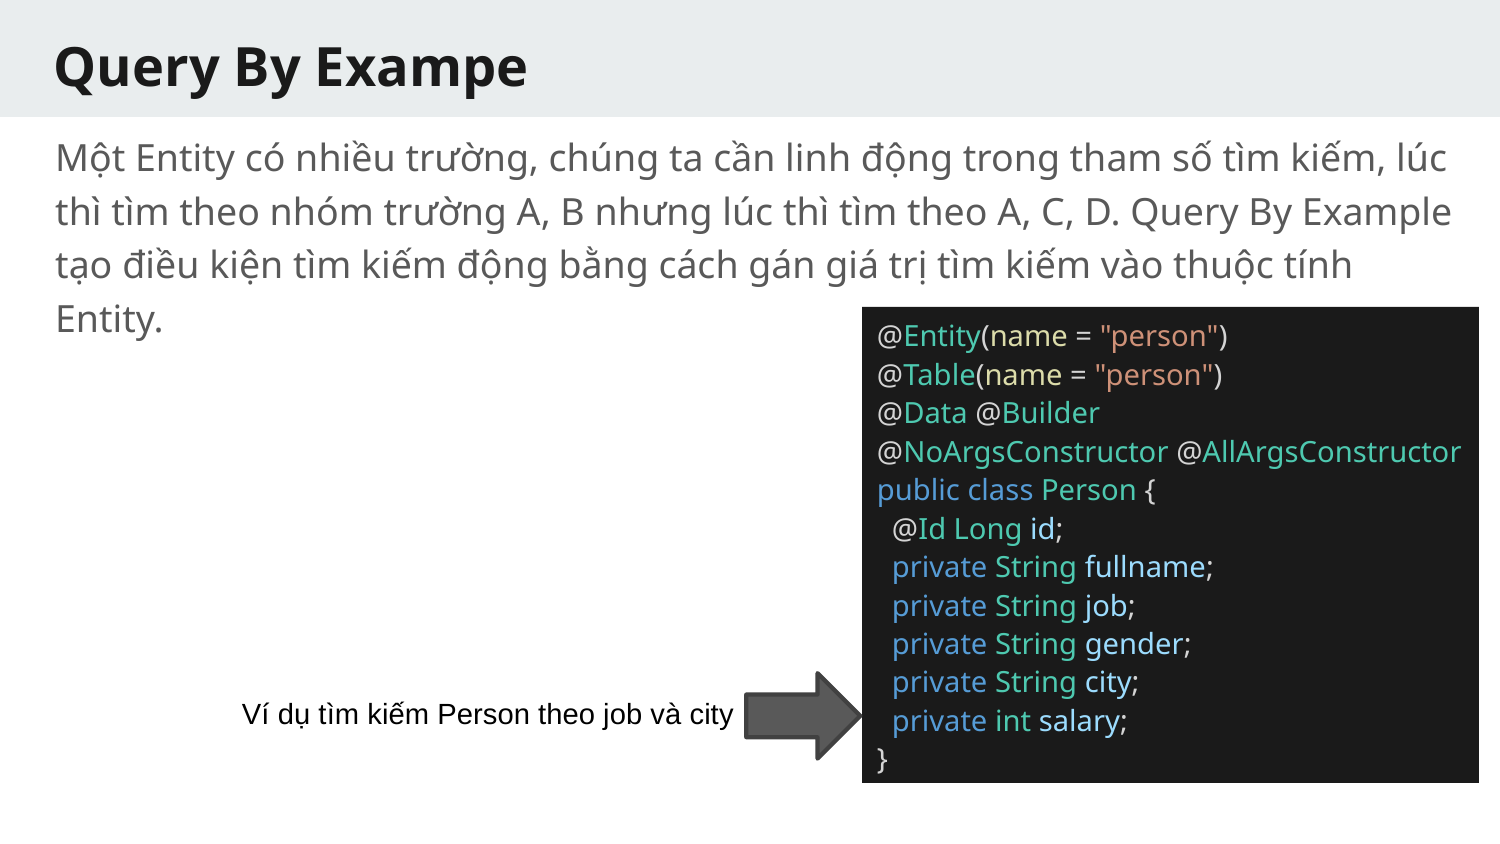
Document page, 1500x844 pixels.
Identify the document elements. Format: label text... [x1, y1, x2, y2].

text_box [744, 671, 863, 761]
list Một Entity có nhiều trường, chúng ta cần linh động trong tham số tìm kiếm, lúc thì tìm theo nhóm trường A, B nhưng lúc thì tìm theo A, C, D. Query By Example tạo điều kiện tìm kiếm động bằng cách gán giá trị tìm kiếm vào thuộc tính Entity. [21, 109, 1469, 808]
text_box Ví dụ tìm kiếm Person theo job và city [227, 687, 758, 738]
text_box @Entity(name = "person") @Table(name = "person") @Data @Builder @NoArgsConstructor @AllArgsConstructor public class Person { @Id Long id; private String fullname; private String job; private String gender; private String city; private int salary; } [862, 306, 1479, 783]
title Query By Exampe [38, 17, 1467, 106]
